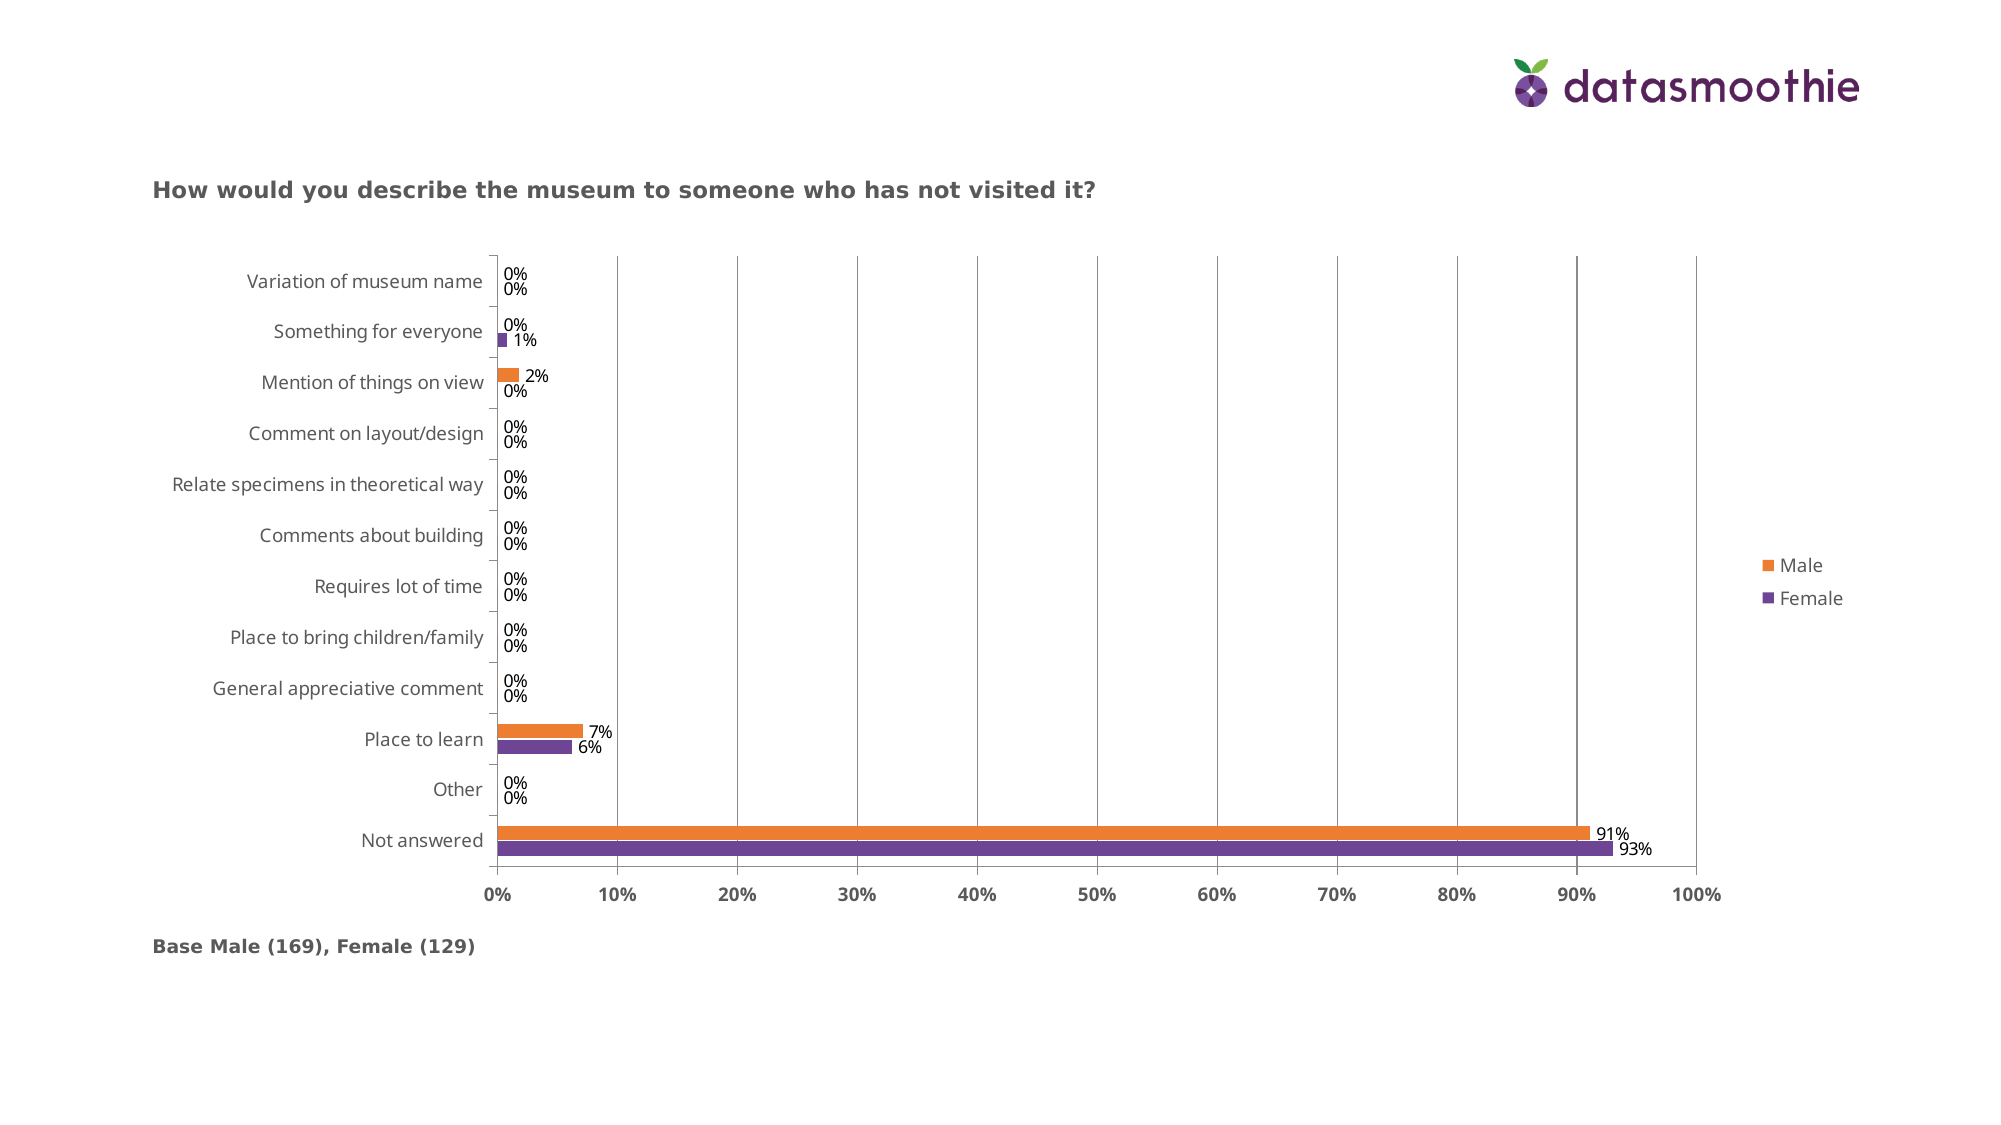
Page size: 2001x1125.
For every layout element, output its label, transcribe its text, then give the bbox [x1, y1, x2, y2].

picture [1514, 59, 1863, 107]
text_box How would you describe the museum to someone who has not visited it? [137, 168, 1863, 242]
text_box Base Male (169), Female (129) [137, 927, 1863, 993]
chart [137, 242, 1863, 922]
